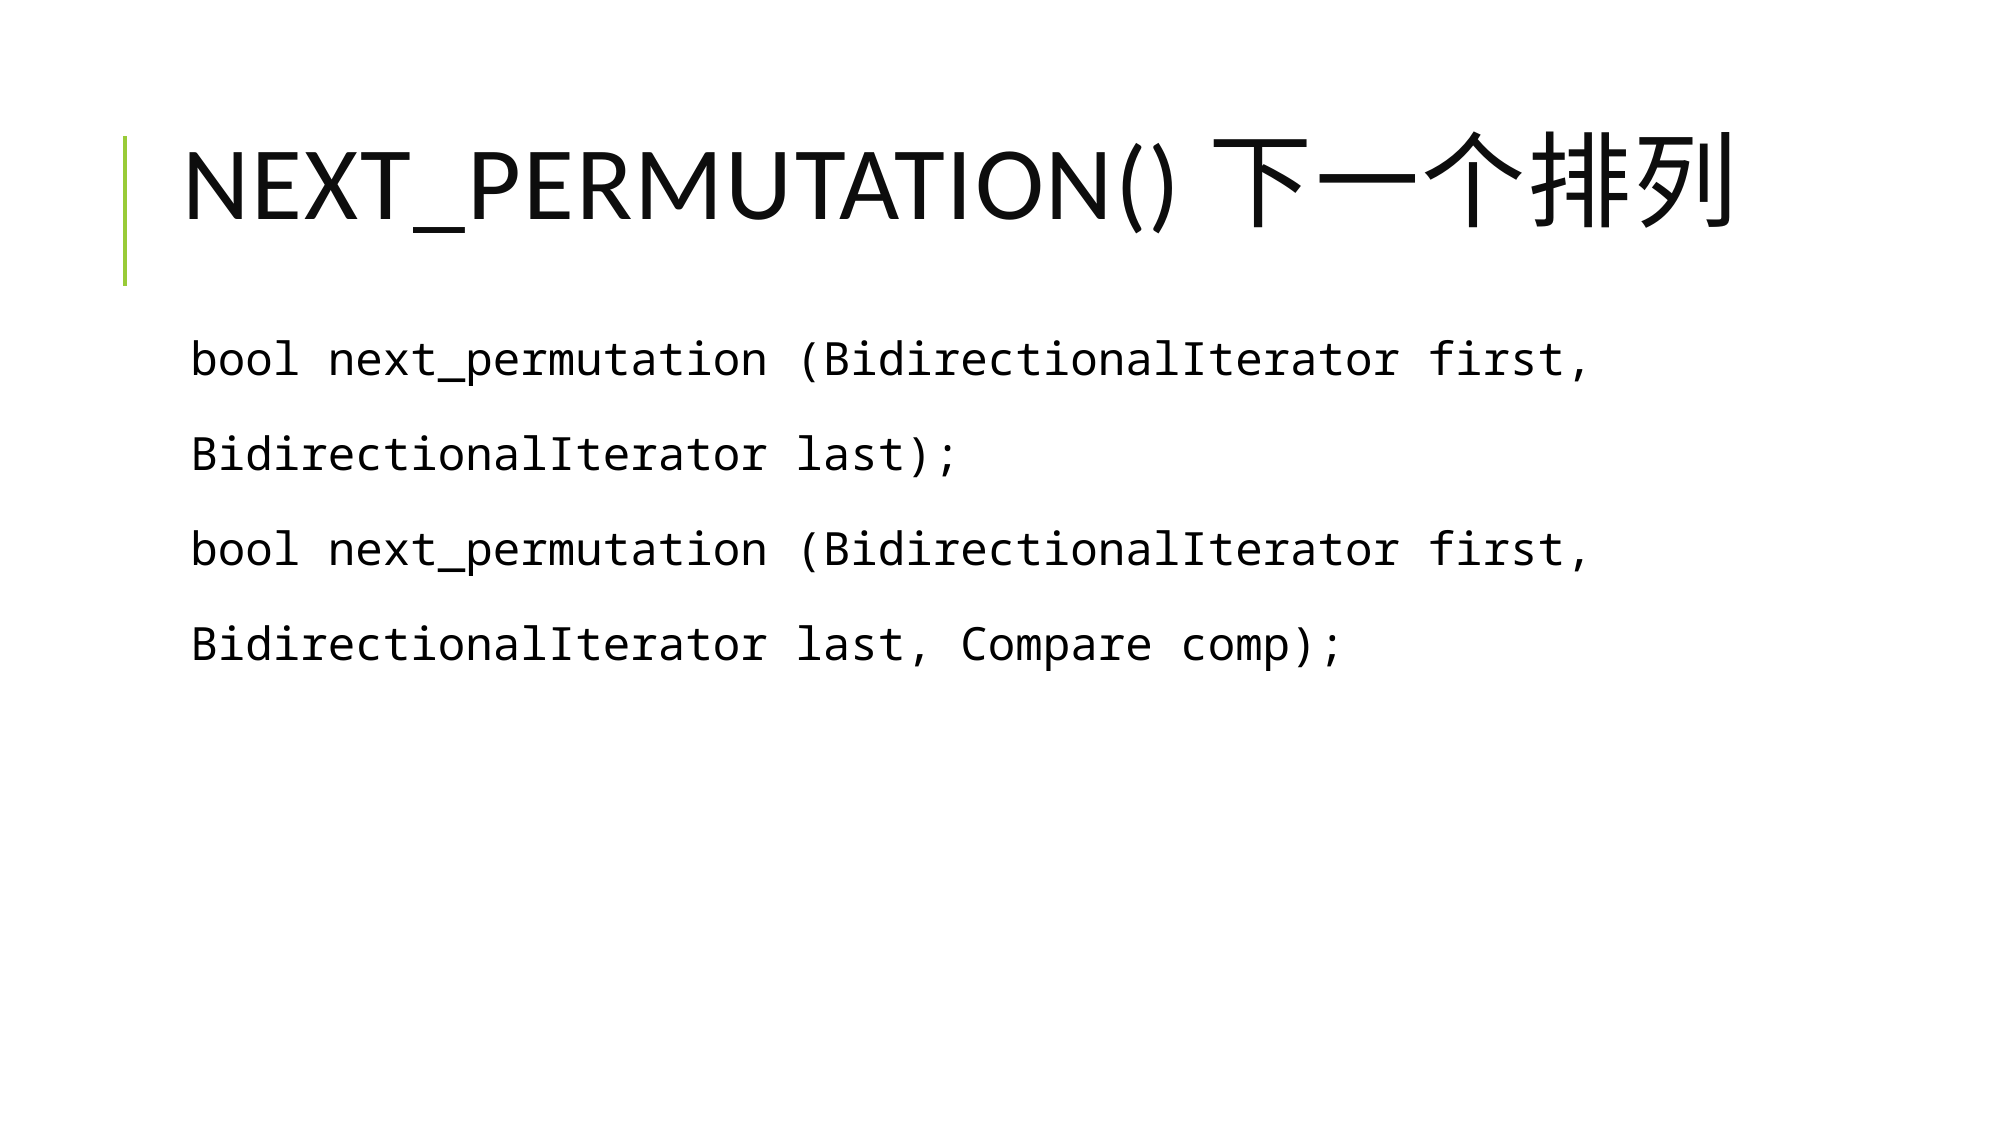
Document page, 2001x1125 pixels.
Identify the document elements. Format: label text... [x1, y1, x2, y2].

title next_permutation()下一个排列 [168, 96, 1763, 283]
list bool next_permutation (BidirectionalIterator first, BidirectionalIterator last); bool next_permutation (BidirectionalIterator first, BidirectionalIterator last, Compare comp); [168, 310, 1875, 1035]
